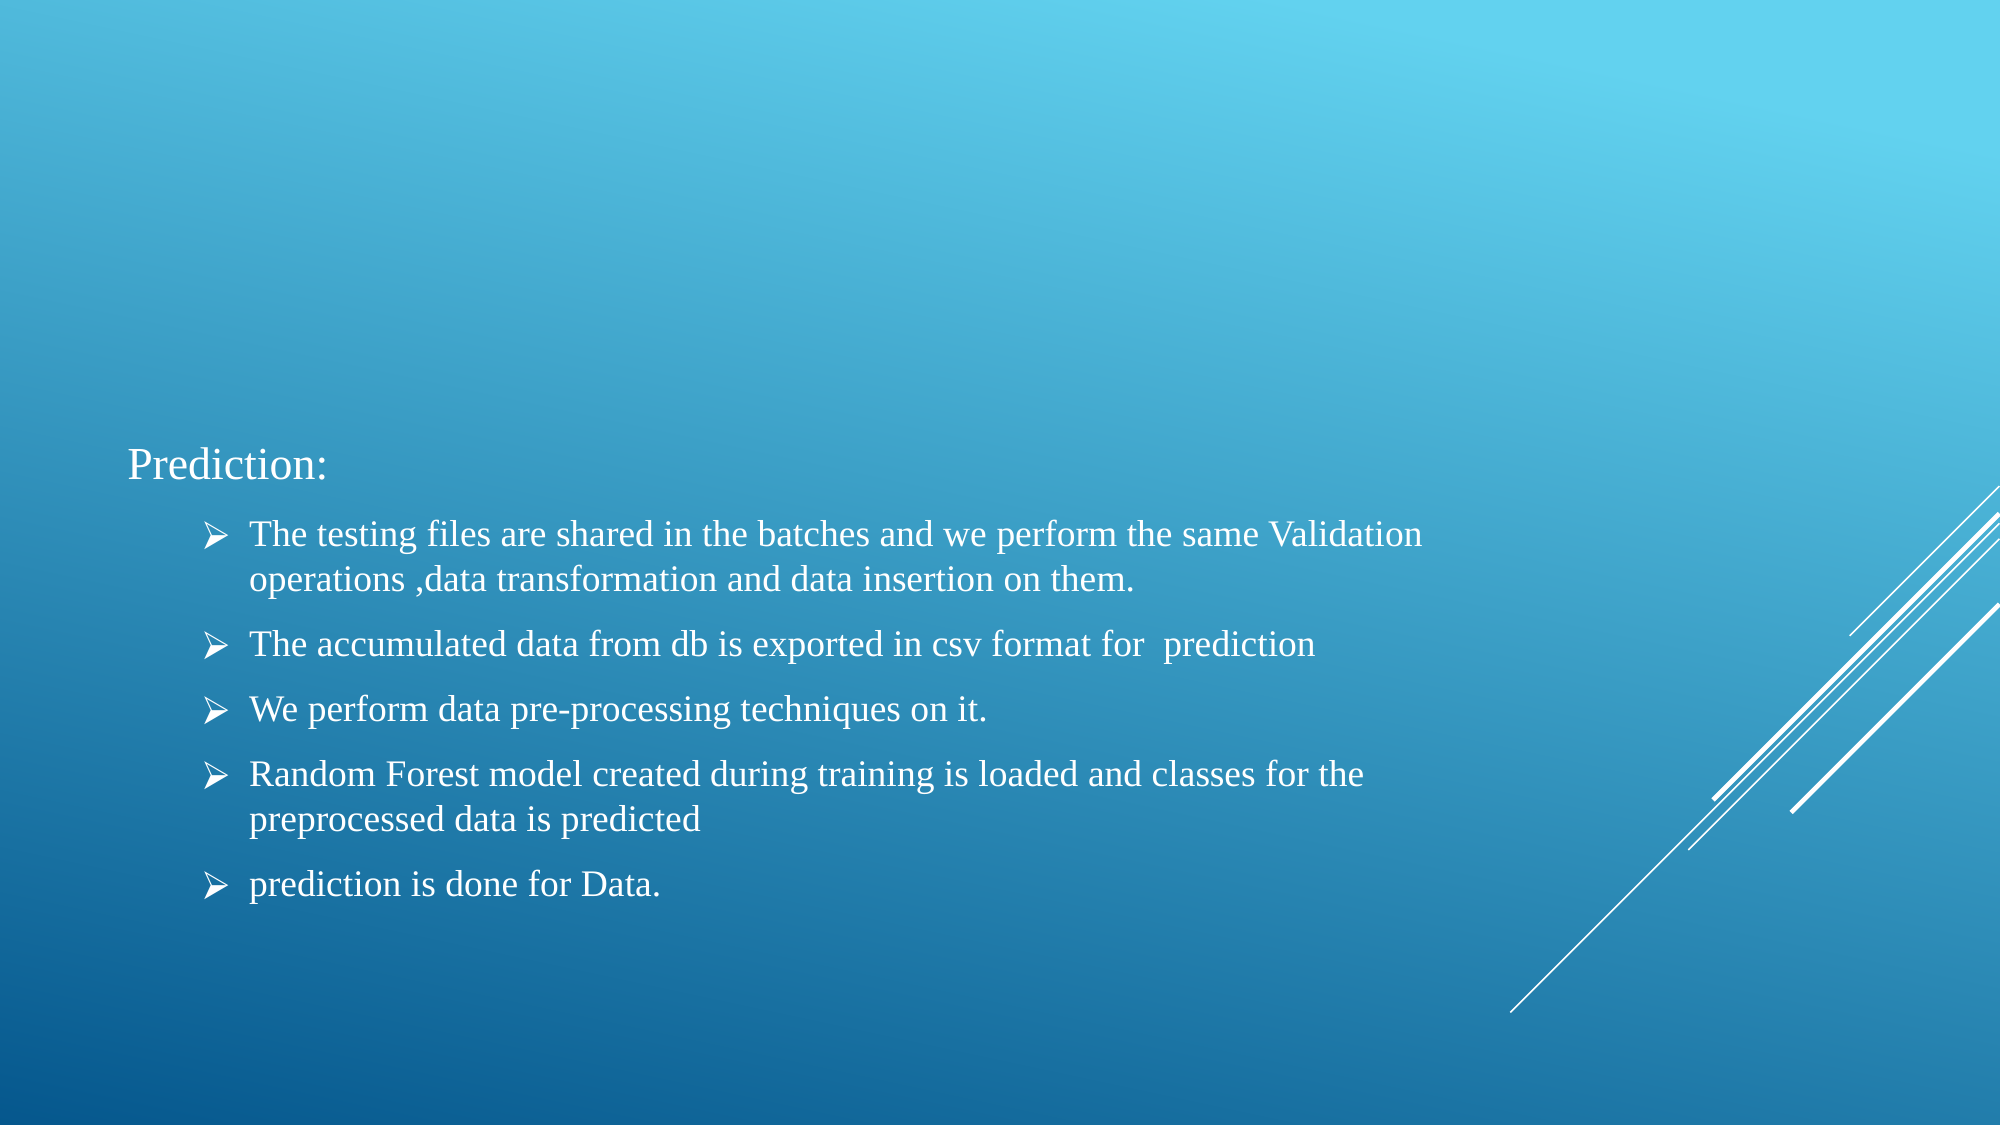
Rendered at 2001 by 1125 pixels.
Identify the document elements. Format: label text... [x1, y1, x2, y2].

list Prediction: The testing files are shared in the batches and we perform the same Validation operations ,data transformation and data insertion on them. The accumulated data from db is exported in csv format for prediction We perform data pre-processing techniques on it. Random Forest model created during training is loaded and classes for the preprocessed data is predicted prediction is done for Data. [112, 112, 1513, 1125]
